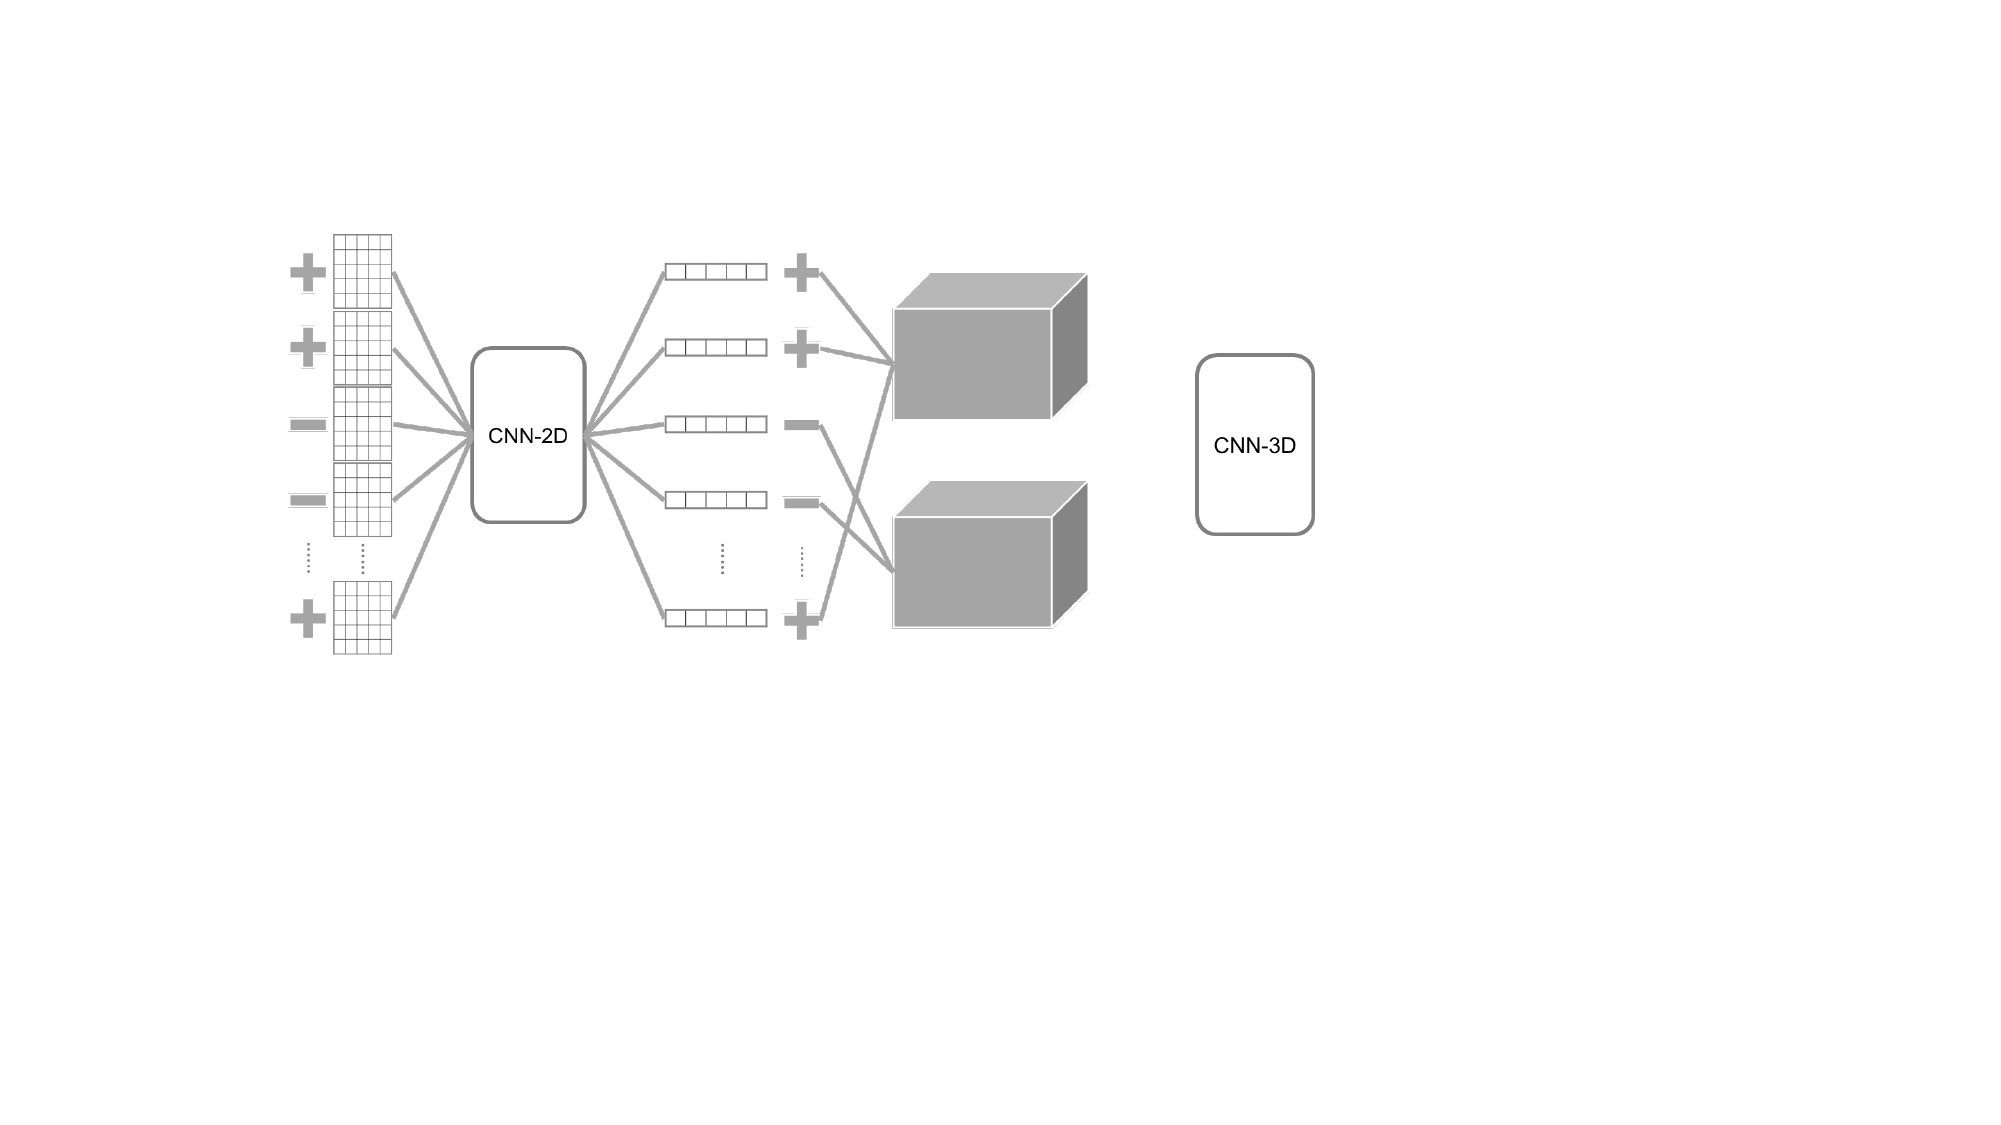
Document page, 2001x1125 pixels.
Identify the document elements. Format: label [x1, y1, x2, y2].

picture [1195, 353, 1315, 536]
picture [279, 234, 1089, 655]
